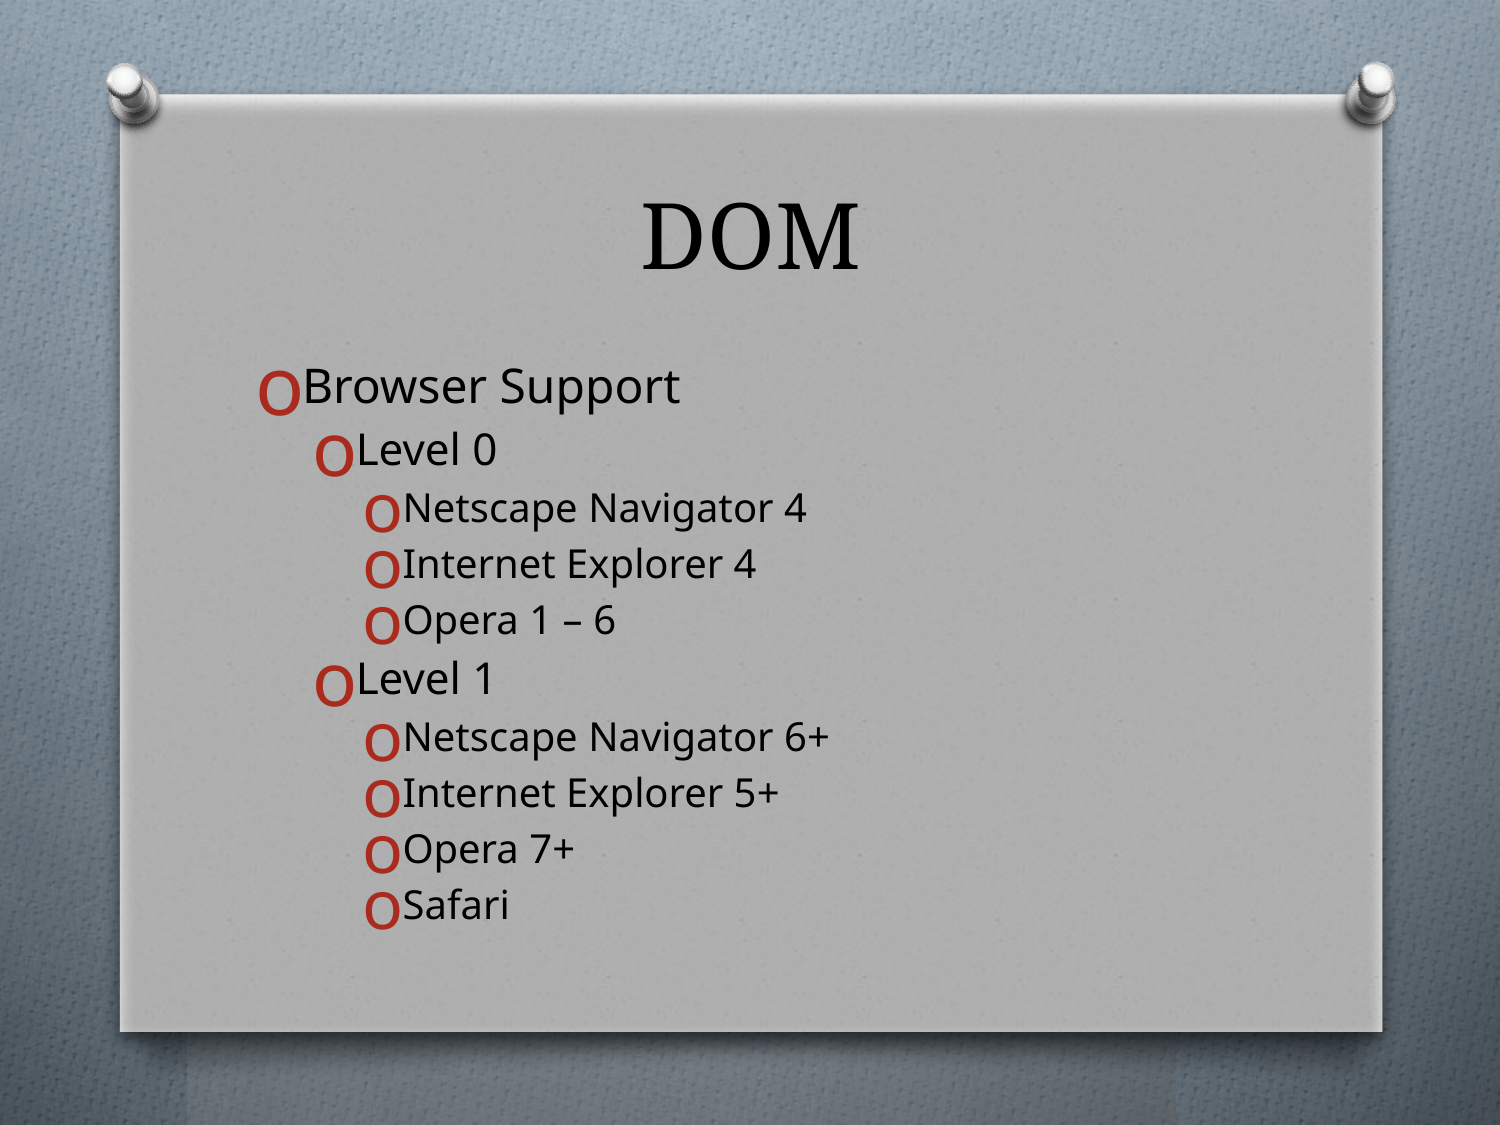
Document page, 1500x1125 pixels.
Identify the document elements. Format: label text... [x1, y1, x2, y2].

title DOM [179, 134, 1323, 332]
list Browser Support Level 0 Netscape Navigator 4 Internet Explorer 4 Opera 1 – 6 Level 1 Netscape Navigator 6+ Internet Explorer 5+ Opera 7+ Safari [240, 347, 1257, 939]
picture [75, 29, 198, 153]
picture [1317, 35, 1439, 156]
